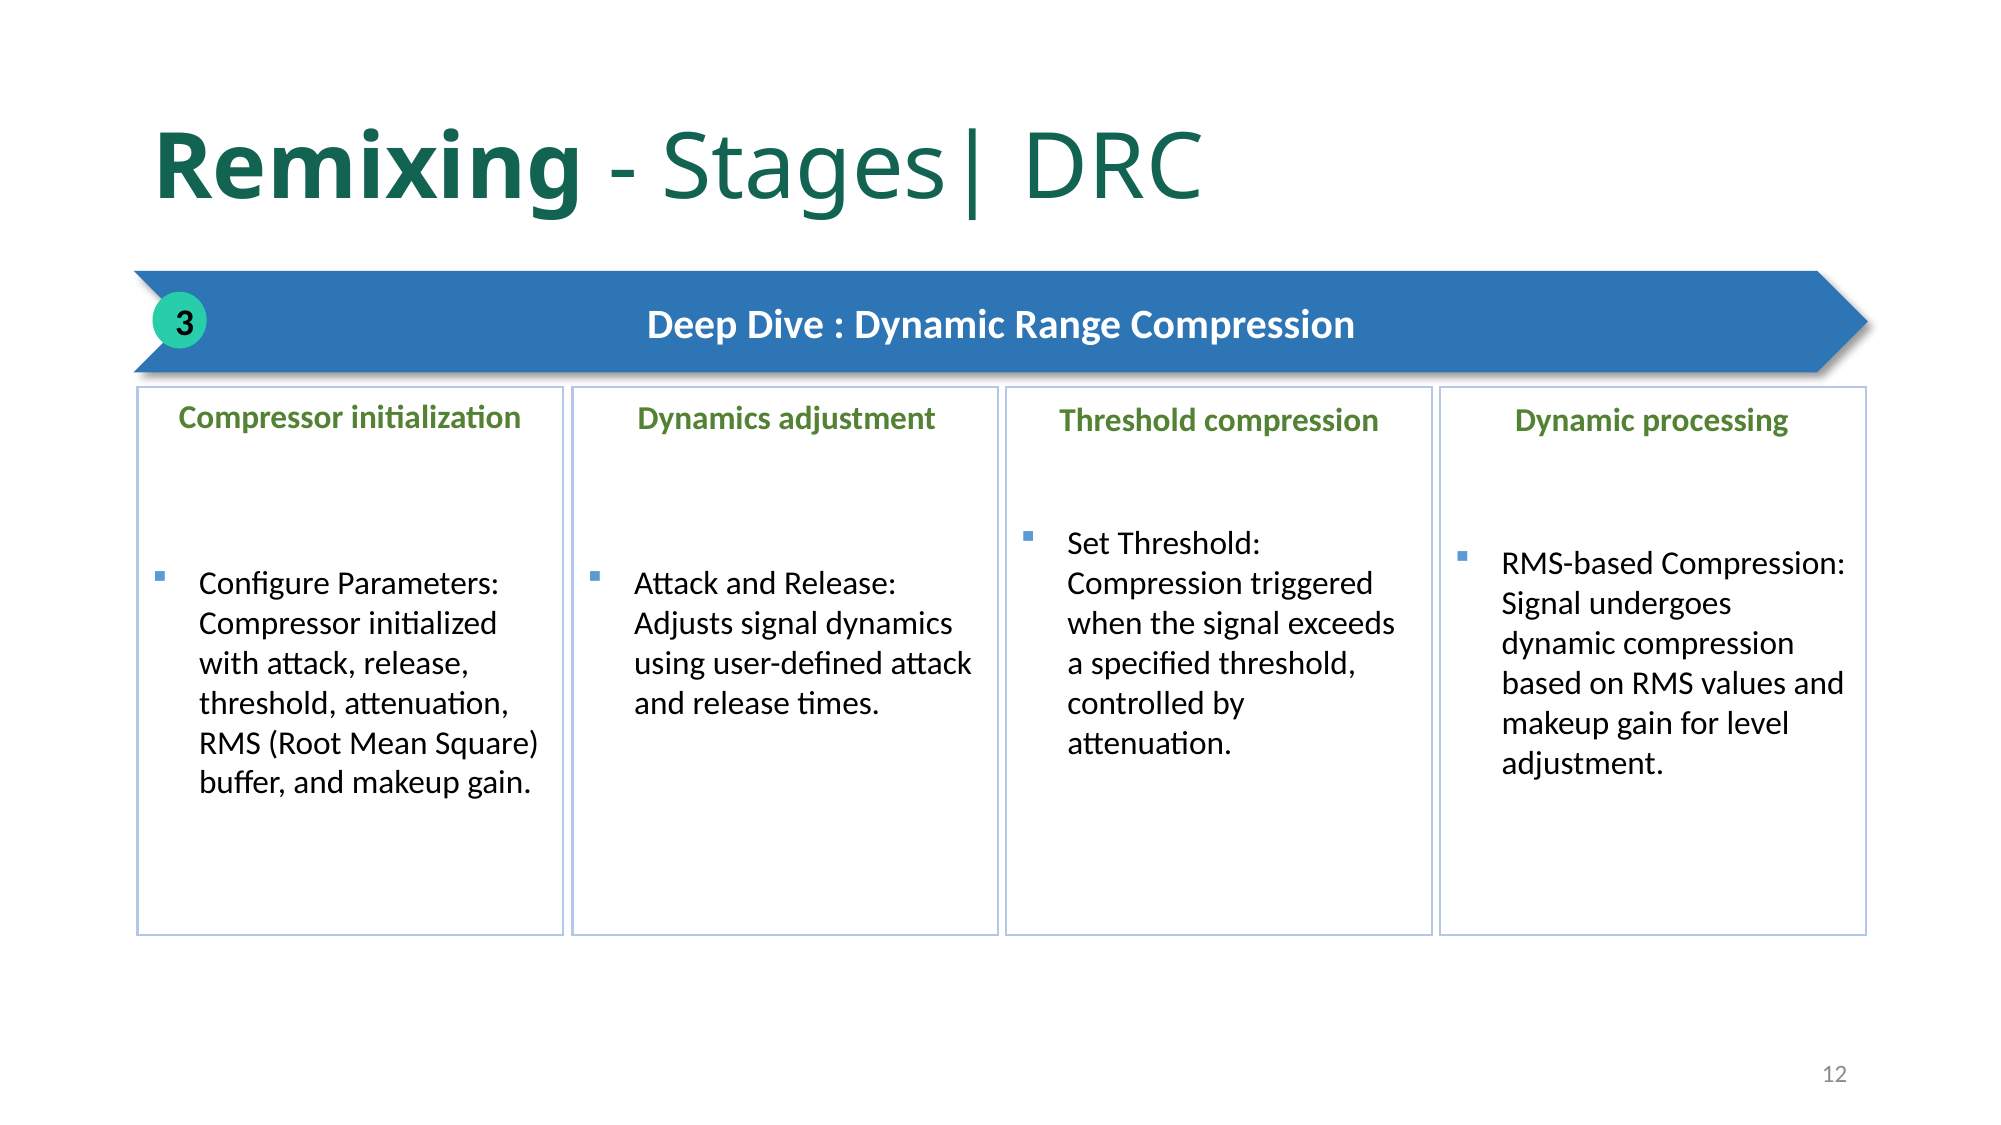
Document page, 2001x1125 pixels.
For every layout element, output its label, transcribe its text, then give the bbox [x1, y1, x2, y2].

slide_number 12 [1412, 1042, 1863, 1103]
text_box Dynamics adjustment [573, 387, 1001, 446]
text_box Compressor initialization [136, 386, 564, 444]
text_box Threshold compression [1006, 392, 1433, 444]
text_box Attack and Release: Adjusts signal dynamics using user-defined attack and release times. [571, 386, 999, 936]
text_box Dynamic processing [1438, 396, 1866, 441]
title Remixing - Stages| DRC [137, 59, 1863, 278]
text_box RMS-based Compression: Signal undergoes dynamic compression based on RMS values and makeup gain for level adjustment. [1439, 386, 1867, 936]
text_box Set Threshold: Compression triggered when the signal exceeds a specified threshold, controlled by attenuation. [1005, 386, 1433, 936]
text_box Configure Parameters: Compressor initialized with attack, release, threshold, attenuation, RMS (Root Mean Square) buffer, and makeup gain. [136, 444, 564, 936]
text_box 3 [151, 290, 208, 350]
text_box Deep Dive : Dynamic Range Compression [134, 271, 1868, 372]
